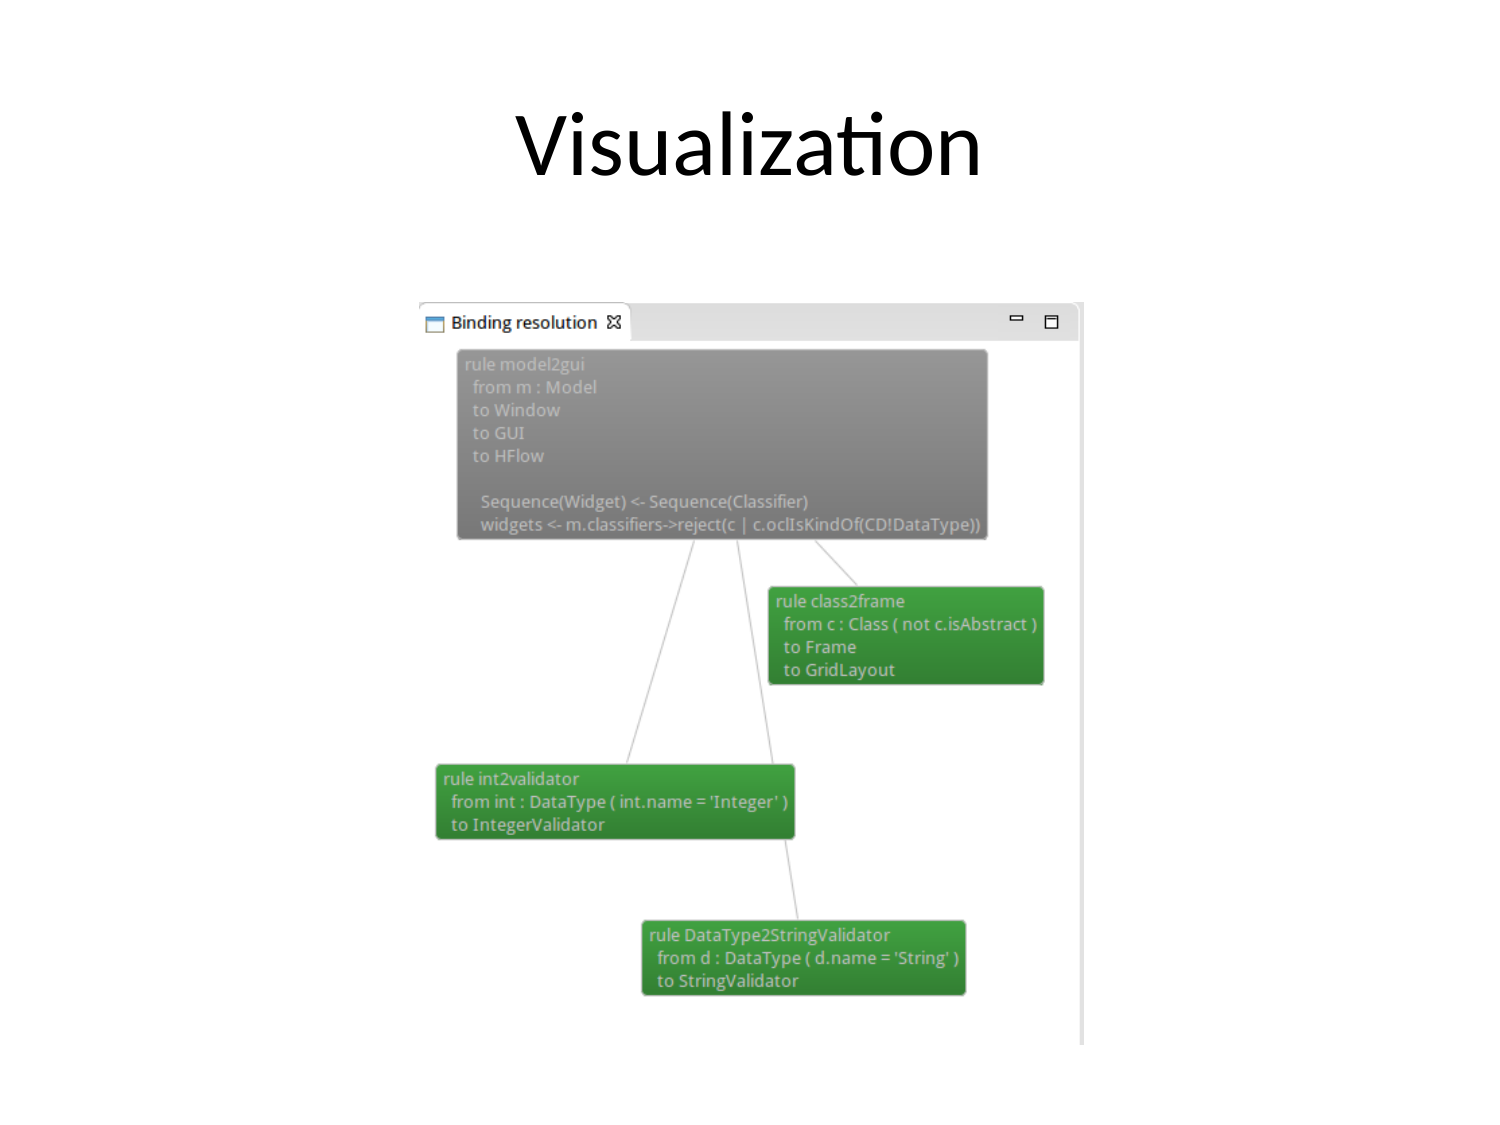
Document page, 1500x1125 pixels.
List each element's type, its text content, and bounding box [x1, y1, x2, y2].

title Visualization [75, 45, 1425, 233]
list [418, 302, 1084, 1046]
